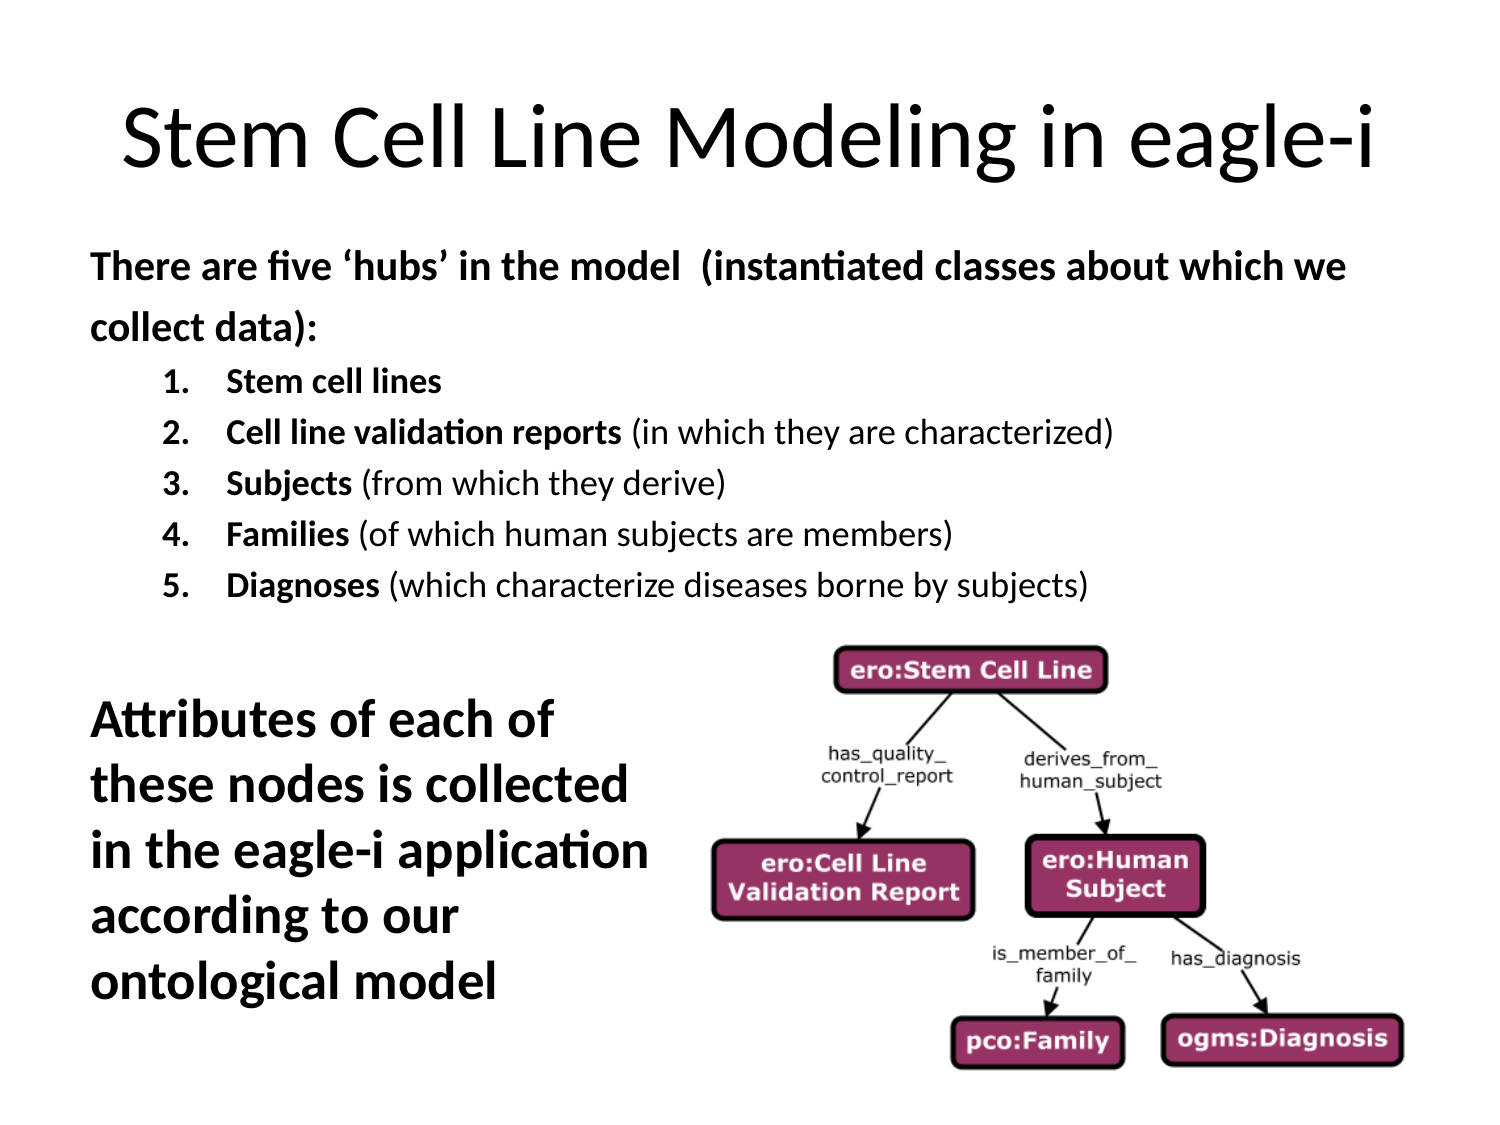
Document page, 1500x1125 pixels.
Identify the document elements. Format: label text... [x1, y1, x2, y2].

text_box Attributes of each of these nodes is collected in the eagle-i application according to our ontological model [74, 675, 675, 1068]
list There are five ‘hubs’ in the model (instantiated classes about which we collect data): Stem cell lines Cell line validation reports (in which they are characterized) Subjects (from which they derive) Families (of which human subjects are members) Diagnoses (which characterize diseases borne by subjects) [75, 225, 1425, 613]
text_box Stem Cell Line Modeling in eagle-i [74, 37, 1425, 225]
picture [699, 637, 1414, 1078]
